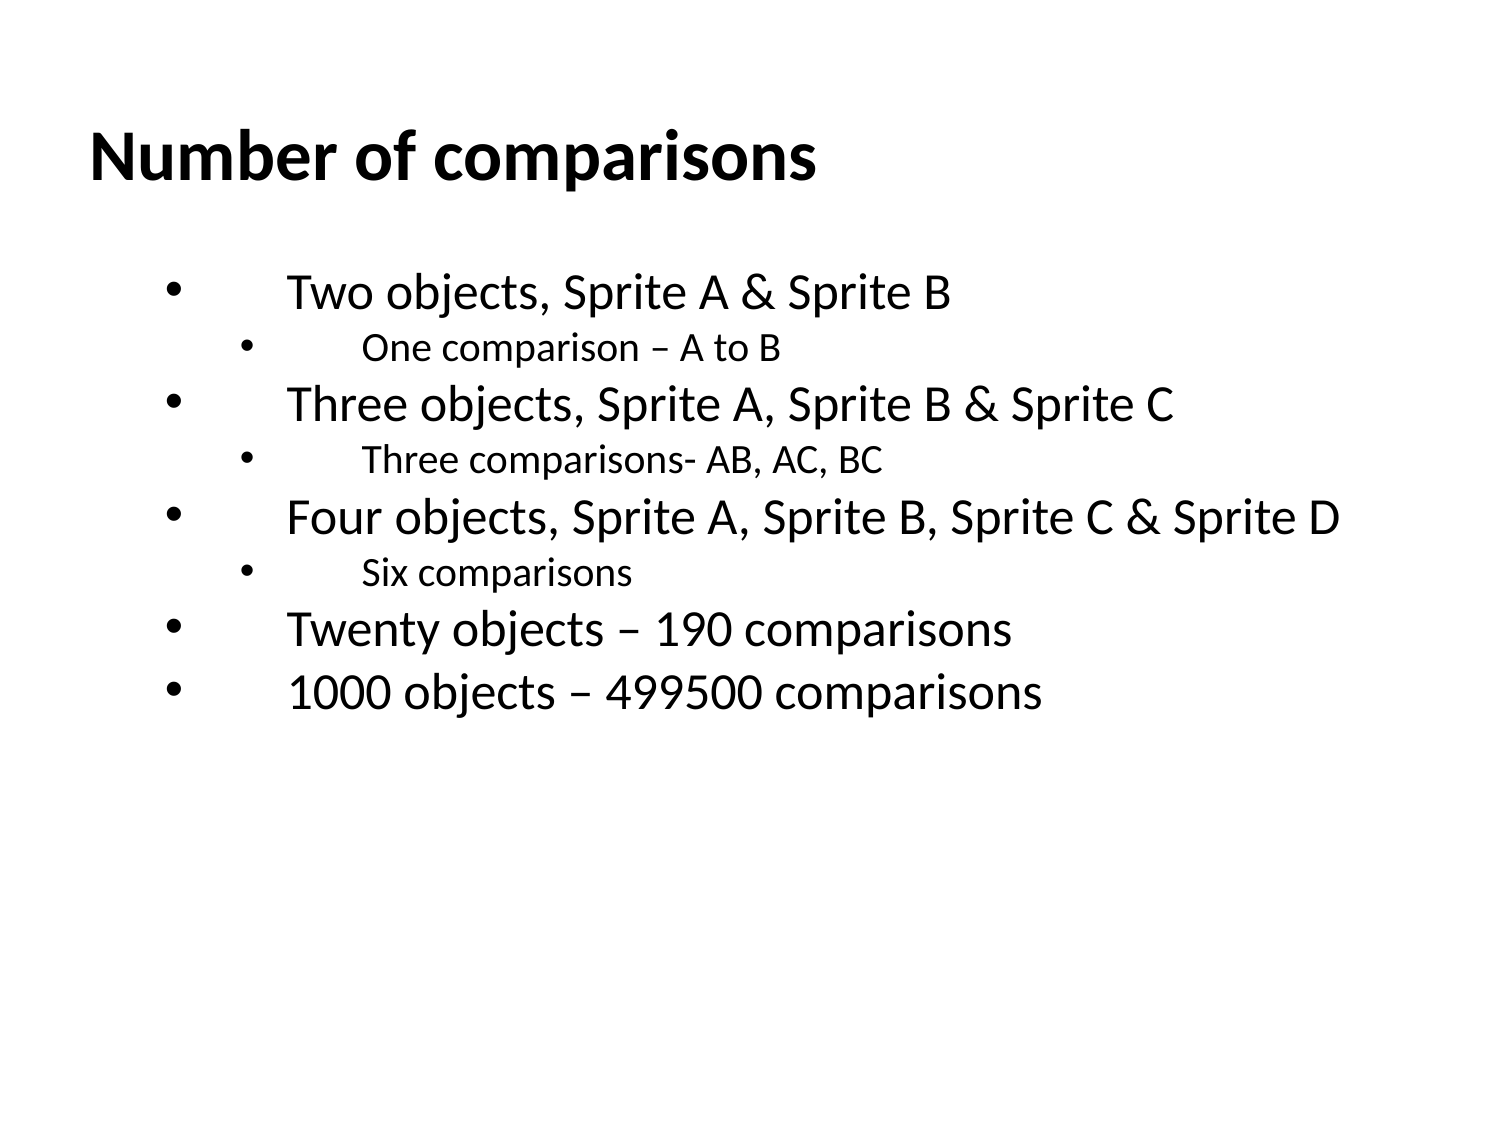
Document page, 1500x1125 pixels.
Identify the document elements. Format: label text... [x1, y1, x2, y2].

text_box Number of comparisons Two objects, Sprite A & Sprite B One comparison – A to B Three objects, Sprite A, Sprite B & Sprite C Three comparisons- AB, AC, BC Four objects, Sprite A, Sprite B, Sprite C & Sprite D Six comparisons Twenty objects – 190 comparisons 1000 objects – 499500 comparisons [0, 0, 1500, 853]
